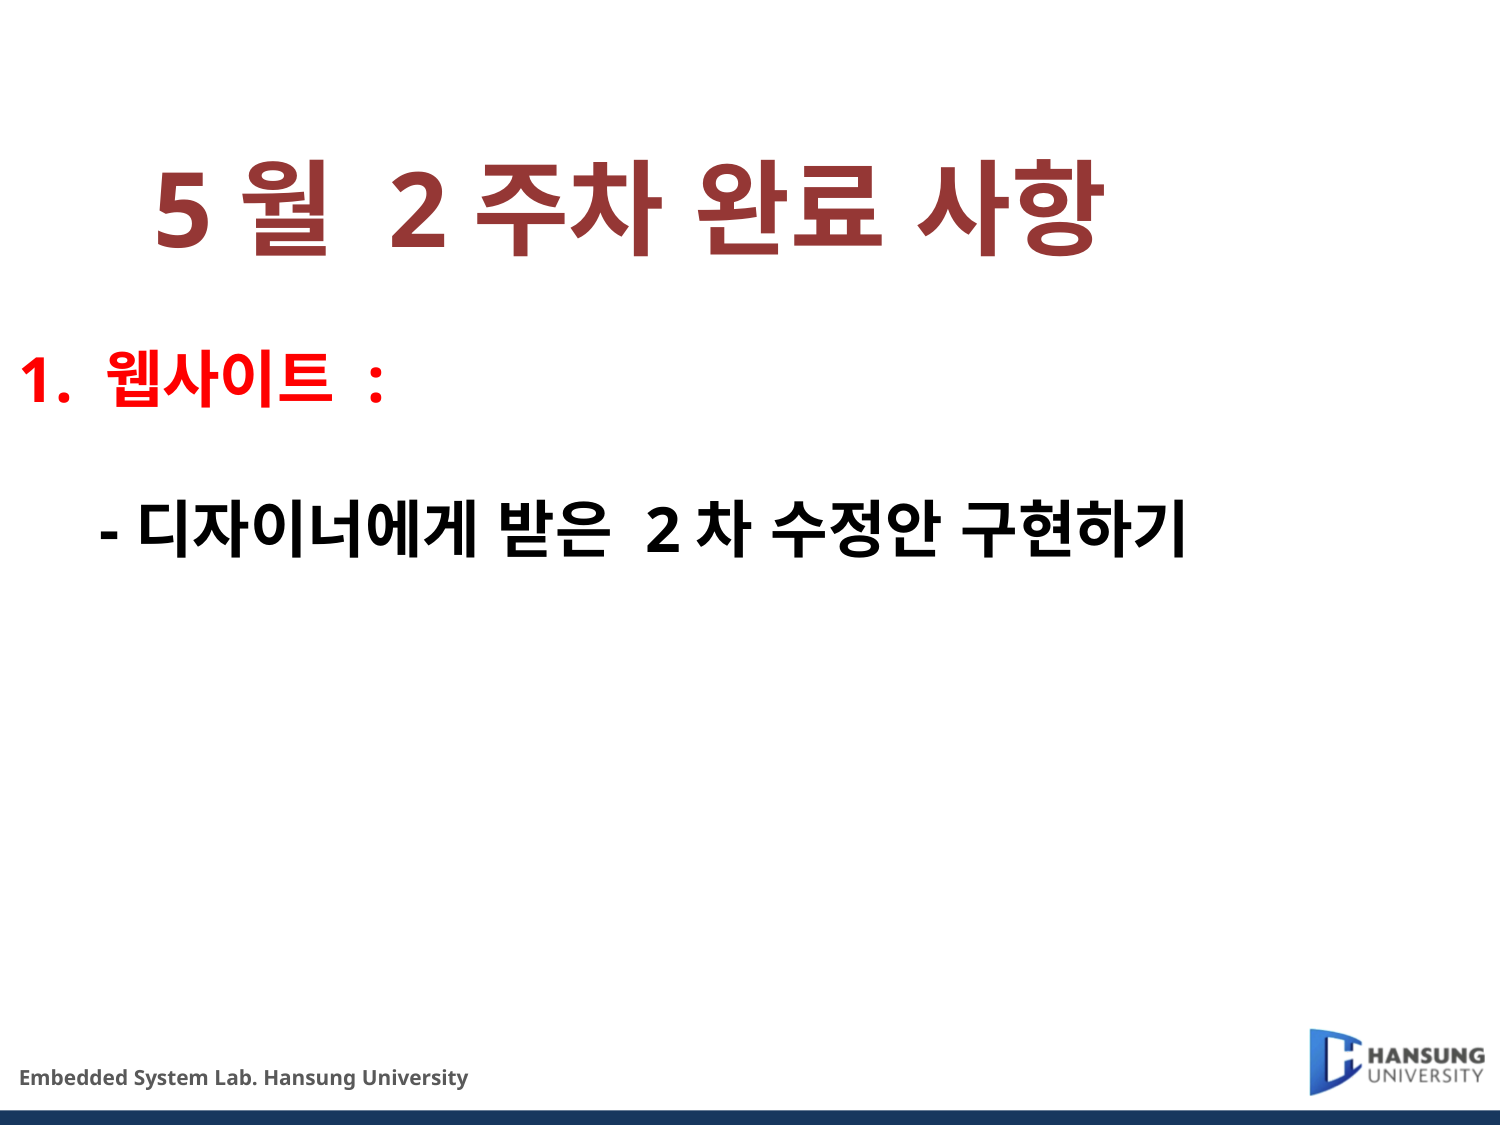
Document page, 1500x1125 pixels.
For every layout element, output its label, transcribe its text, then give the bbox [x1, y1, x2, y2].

text_box [0, 1108, 1500, 1125]
text_box Embedded System Lab. Hansung University [3, 1057, 1039, 1097]
picture [1307, 1027, 1486, 1097]
text_box 웹사이트 : -디자이너에게 받은 2차 수정안 구현하기 [3, 332, 1500, 947]
text_box 5월 2주차 완료 사항 [138, 135, 1252, 276]
